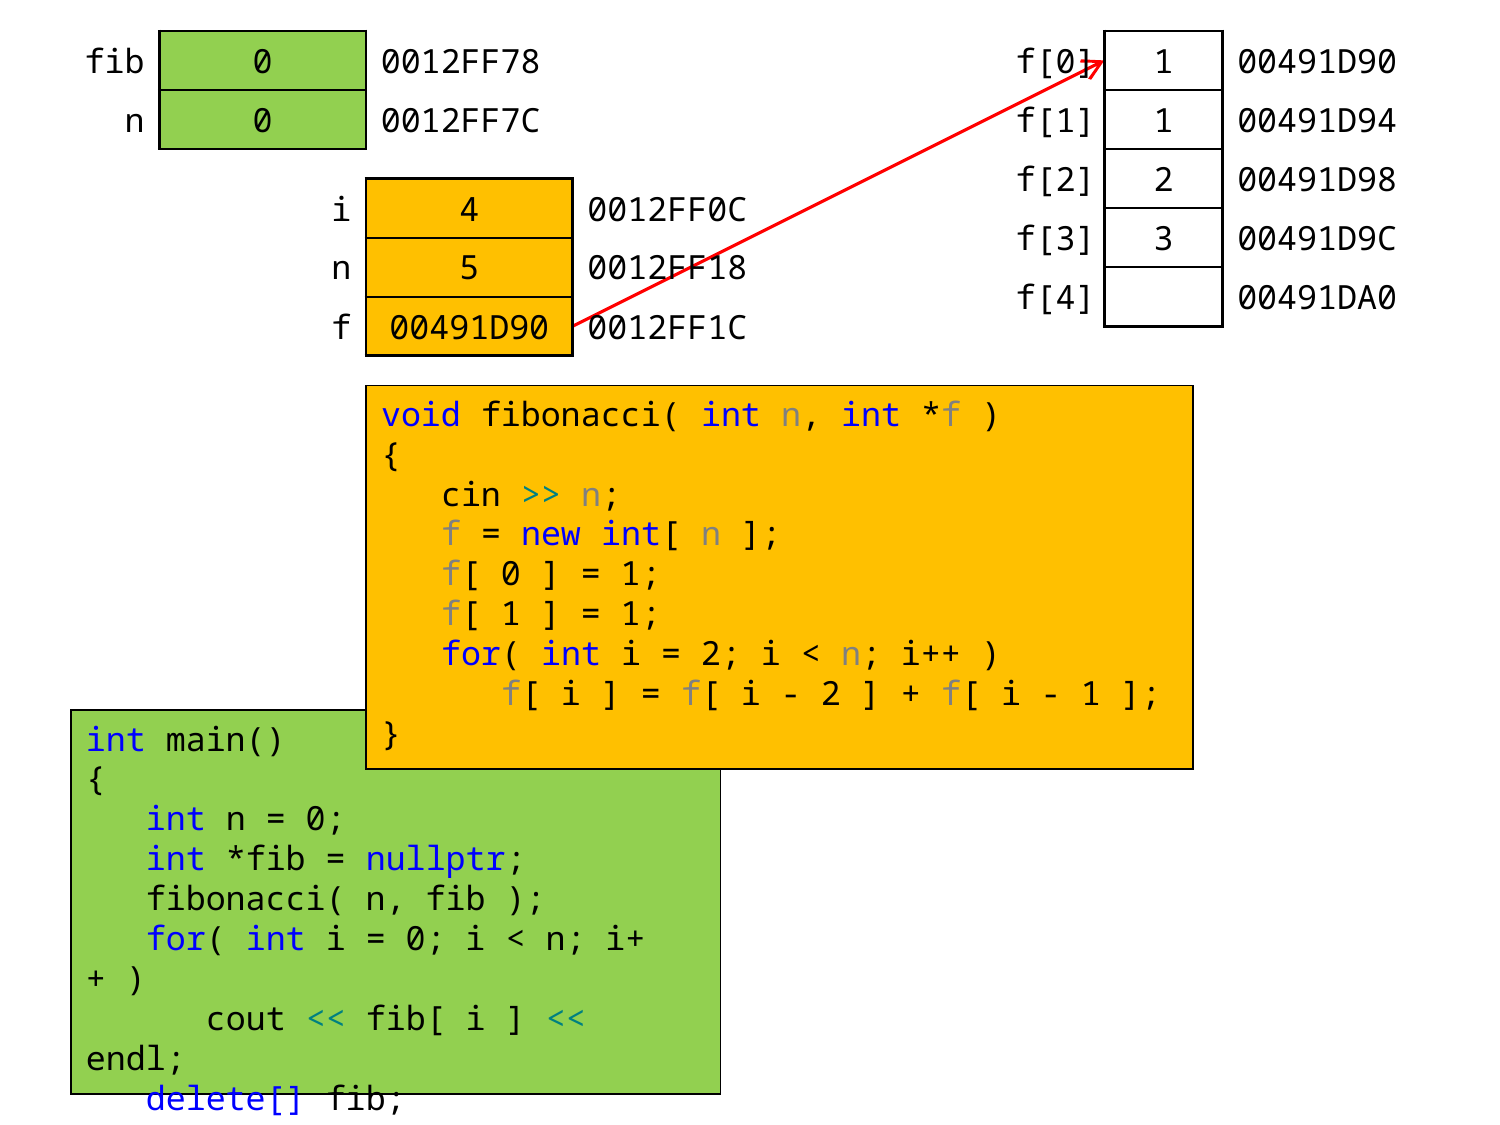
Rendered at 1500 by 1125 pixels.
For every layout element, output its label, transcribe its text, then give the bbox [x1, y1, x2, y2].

table_cell 00491D94 [1224, 90, 1429, 149]
table_header 00491D90 [1224, 31, 1429, 90]
table_cell n [41, 90, 158, 149]
table_header fib [41, 31, 158, 90]
table_cell f[2] [986, 149, 1103, 208]
table_cell 5 [367, 239, 571, 296]
table_header 1 [1106, 32, 1221, 89]
table_cell 1 [1106, 91, 1221, 148]
table_header f[0] [986, 31, 1103, 90]
table_cell n [307, 238, 365, 297]
table_cell 0012FF1C [574, 297, 779, 356]
list void fibonacci( int n, int *f ) { cin >> n; f = new int[ n ]; f[ 0 ] = 1; f[ 1 ] = 1; for( int i = 2; i < n; i++ ) f[ i ] = f[ i - 2 ] + f[ i - 1 ]; } [365, 385, 1194, 770]
table_cell 0012FF18 [574, 238, 779, 297]
table_header 0 [161, 32, 365, 89]
table_cell 00491DA0 [1224, 267, 1429, 326]
table_header 0012FF0C [574, 179, 779, 238]
table_cell 0 [161, 91, 365, 148]
table_cell 3 [1106, 209, 1221, 266]
table_cell f[3] [986, 208, 1103, 267]
table_header i [307, 179, 365, 238]
table_cell 00491D98 [1224, 149, 1429, 208]
list int main() { int n = 0; int *fib = nullptr; fibonacci( n, fib ); for( int i = 0; i < n; i++ ) cout << fib[ i ] << endl; delete[] fib; } [70, 709, 721, 1095]
table_cell 0012FF7C [367, 90, 573, 149]
table_cell 2 [1106, 150, 1221, 207]
table_cell f[1] [986, 90, 1103, 149]
table_cell 00491D9C [1224, 208, 1429, 267]
table_cell 00491D90 [367, 298, 571, 354]
table_cell f[4] [986, 267, 1103, 326]
table_cell f [307, 297, 365, 356]
table_cell [1106, 268, 1221, 325]
table_header 0012FF78 [367, 31, 573, 90]
table_header 4 [367, 180, 571, 237]
